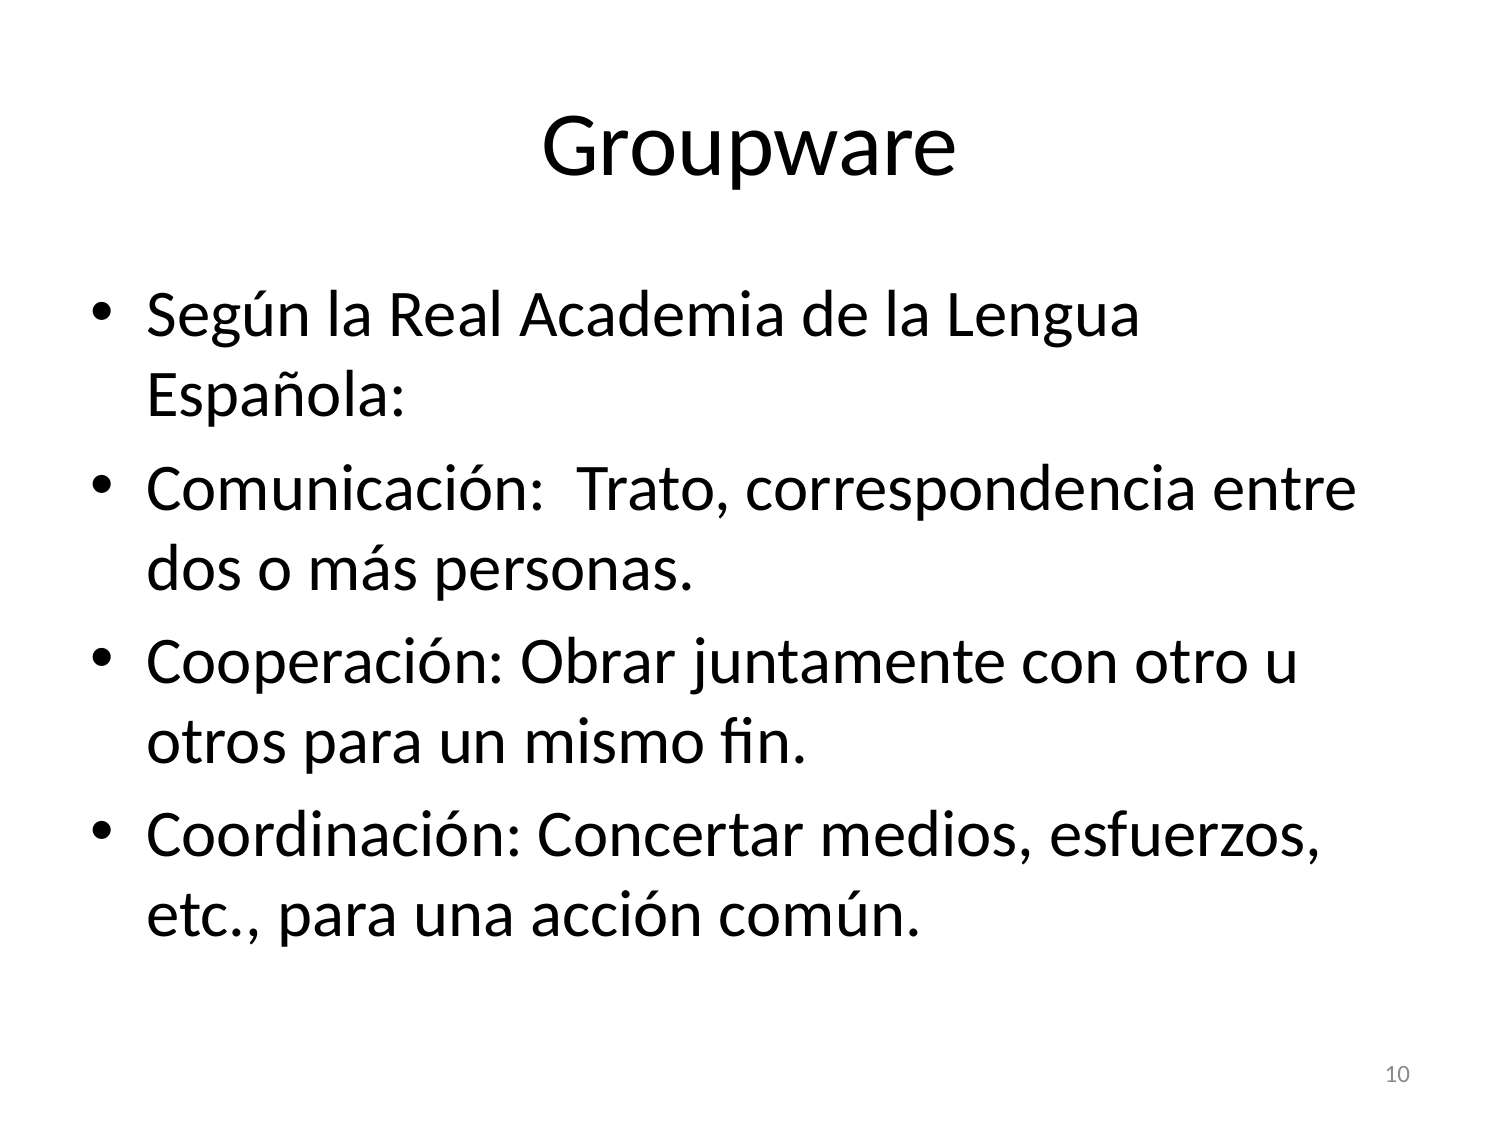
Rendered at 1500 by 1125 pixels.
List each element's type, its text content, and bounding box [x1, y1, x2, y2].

list Según la Real Academia de la Lengua Española: Comunicación: Trato, correspondencia entre dos o más personas. Cooperación: Obrar juntamente con otro u otros para un mismo fin. Coordinación: Concertar medios, esfuerzos, etc., para una acción común. [75, 262, 1425, 1005]
title Groupware [75, 45, 1425, 233]
slide_number 10 [1074, 1042, 1425, 1103]
